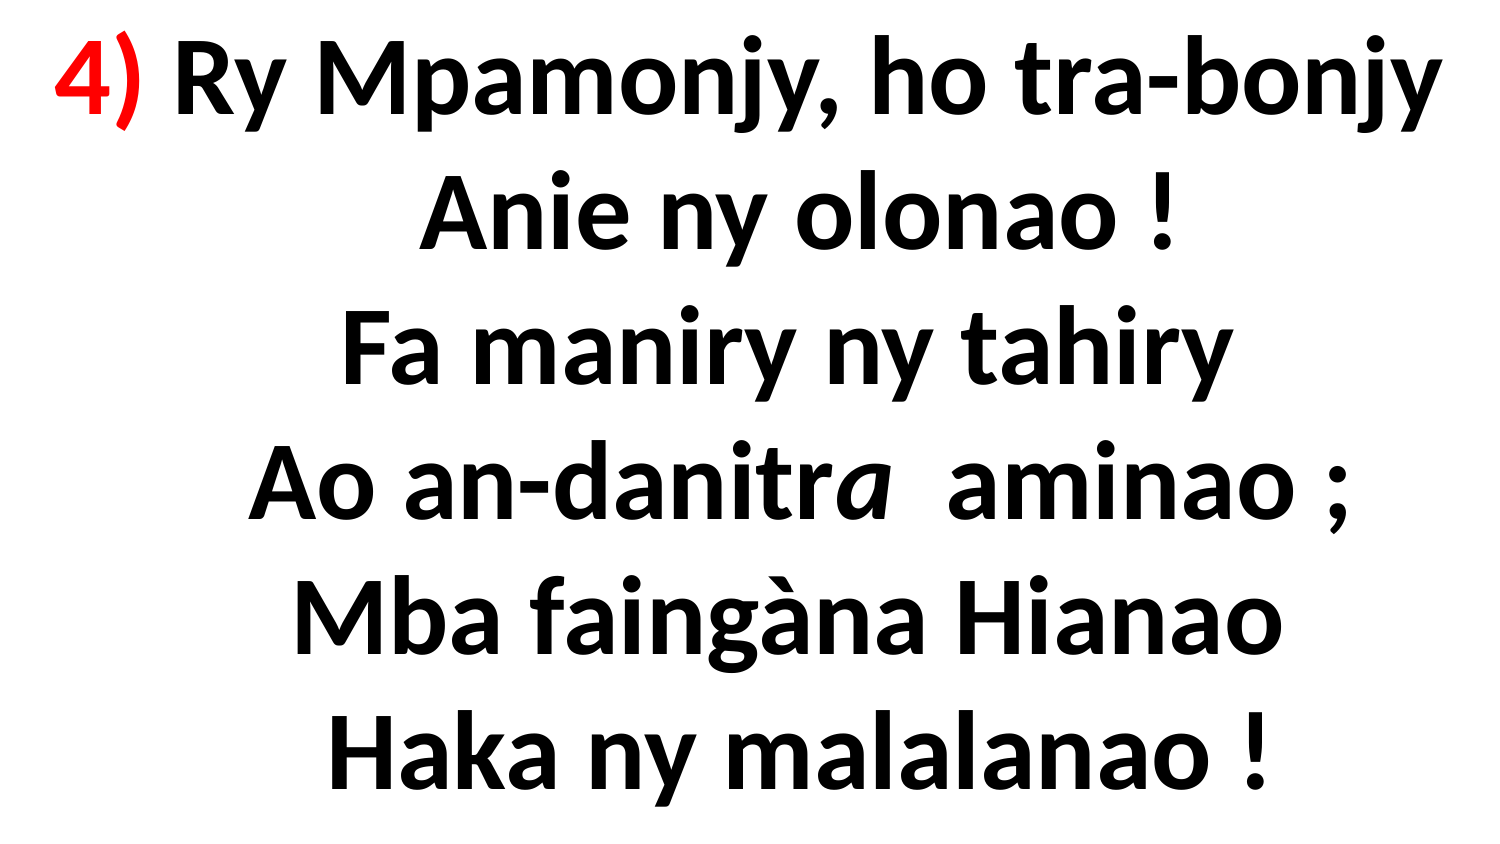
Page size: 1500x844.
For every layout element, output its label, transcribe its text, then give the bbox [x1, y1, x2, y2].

title 4) Ry Mpamonjy, ho tra-bonjy Anie ny olonao ! Fa maniry ny tahiry Ao an-danitra aminao ; Mba faingàna Hianao Haka ny malalanao ! [0, 309, 1500, 505]
